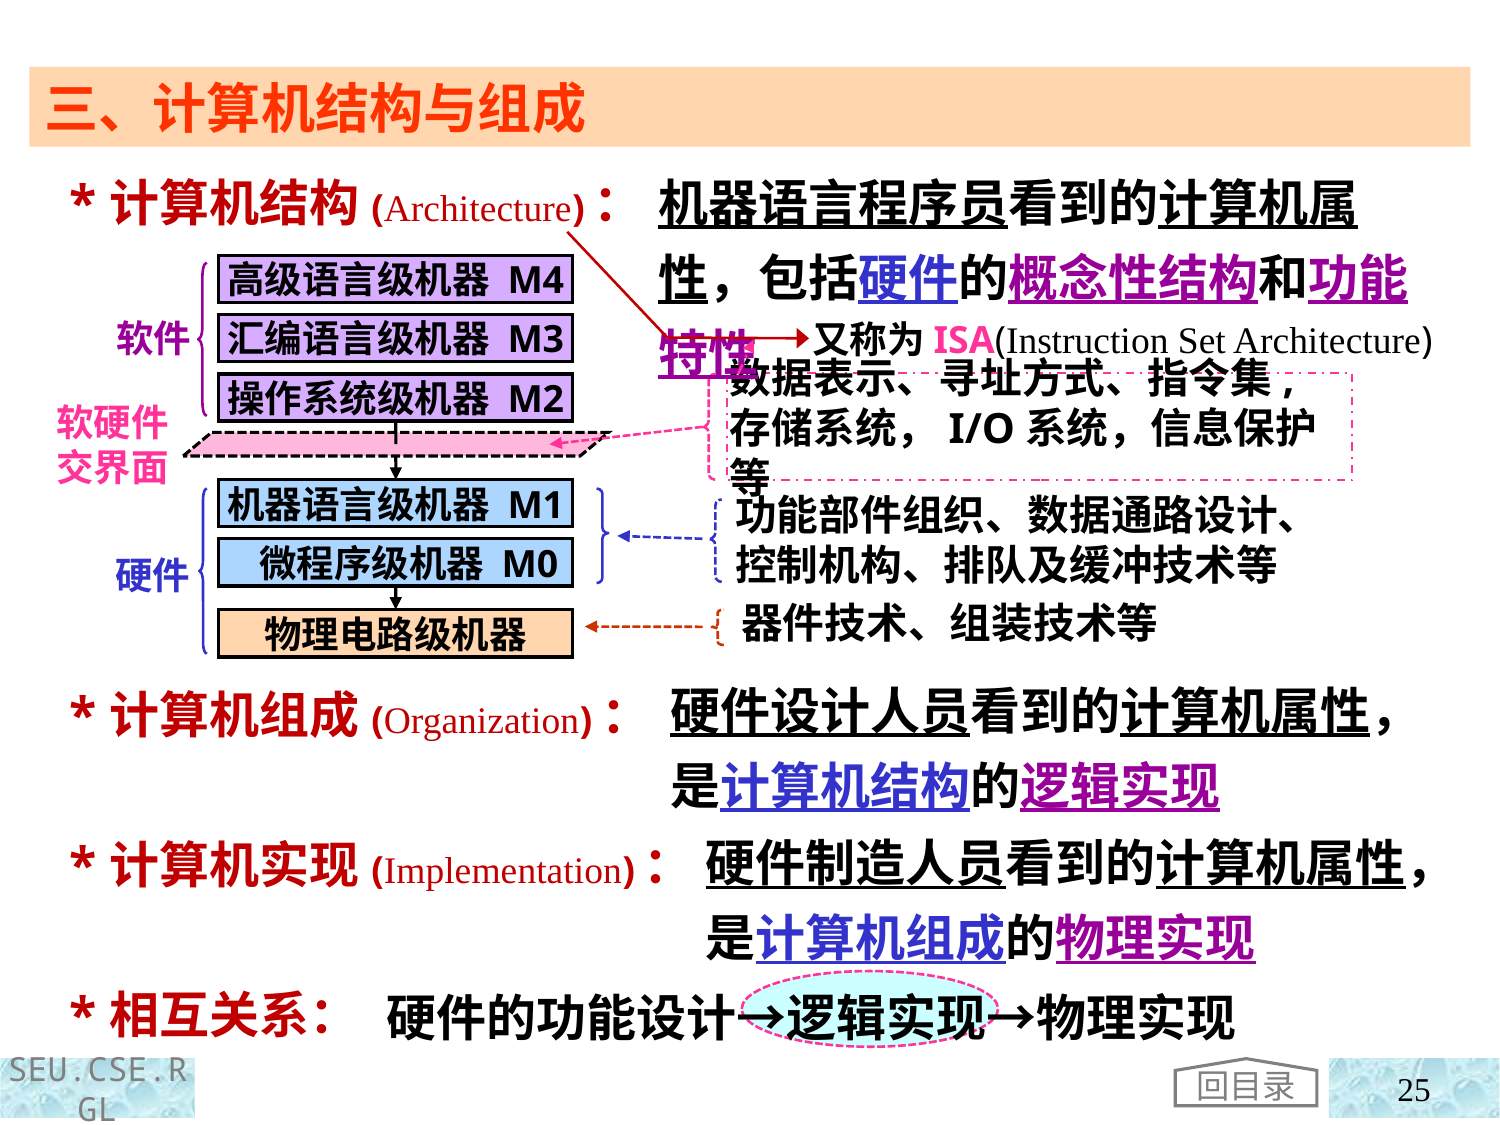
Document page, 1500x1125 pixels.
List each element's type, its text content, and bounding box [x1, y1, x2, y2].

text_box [617, 491, 1330, 587]
table_cell 32 [0, 1058, 195, 1118]
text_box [40, 254, 609, 658]
text_box 硬件制造人员看到的计算机属性，是计算机组成的物理实现 [690, 809, 1477, 974]
text_box 硬件设计人员看到的计算机属性，是计算机结构的逻辑实现 [655, 656, 1471, 822]
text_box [566, 231, 1448, 375]
text_box *计算机结构(Architecture)： *计算机组成(Organization)： *计算机实现(Implementation)： *相互关系： [29, 148, 750, 1052]
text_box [584, 597, 1188, 646]
text_box 三、计算机结构与组成 [29, 66, 1471, 147]
text_box 机器语言程序员看到的计算机属性，包括硬件的概念性结构和功能特性 [643, 148, 1471, 389]
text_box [549, 373, 1353, 481]
text_box 硬件的功能设计→逻辑实现→物理实现 [371, 964, 1471, 1054]
text_box 回目录 [1175, 1058, 1317, 1106]
slide_number 25 [1328, 1058, 1500, 1118]
